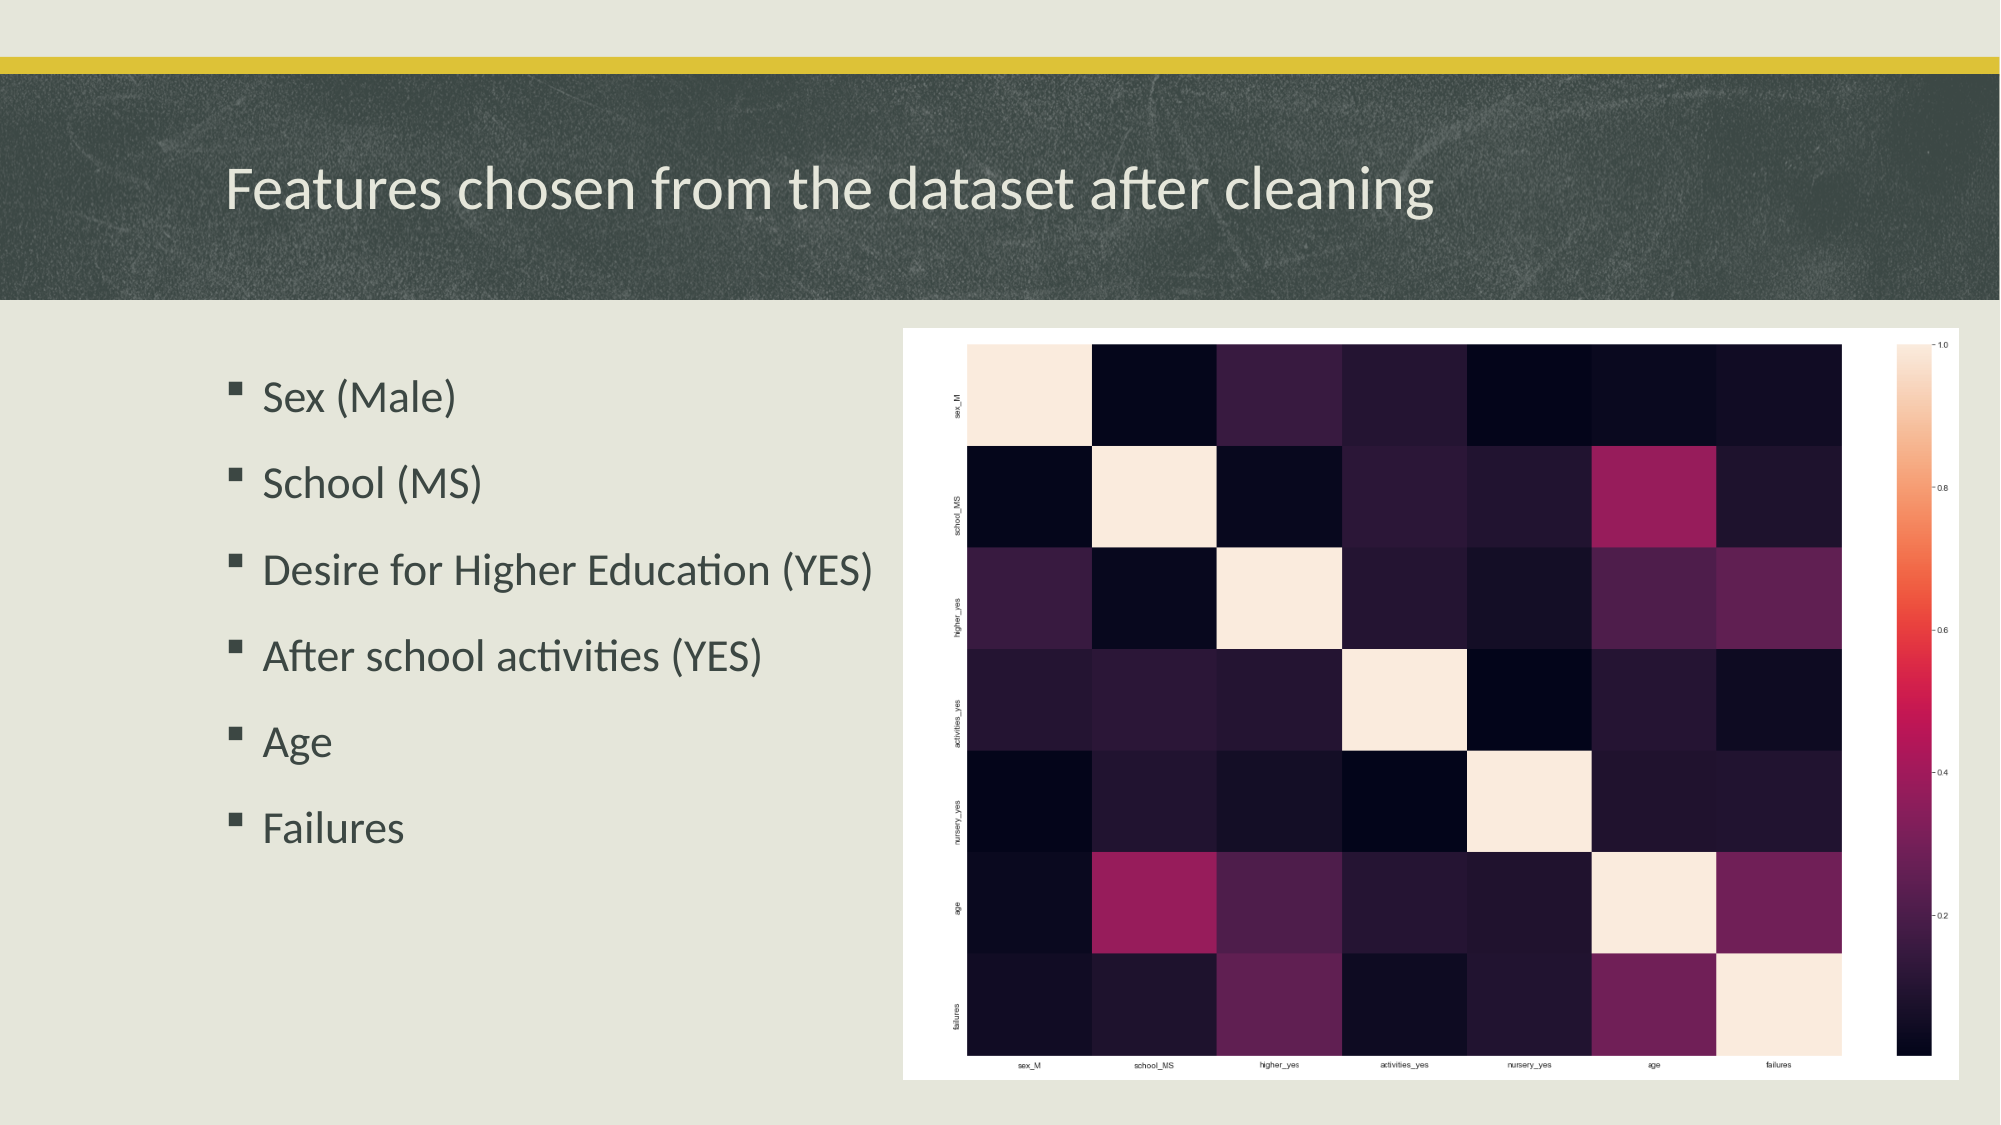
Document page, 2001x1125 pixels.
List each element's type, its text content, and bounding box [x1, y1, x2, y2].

picture [902, 328, 1959, 1080]
picture [0, 74, 2000, 300]
title Features chosen from the dataset after cleaning [210, 76, 1790, 300]
list Sex (Male) School (MS) Desire for Higher Education (YES) After school activities (YES) Age Failures [210, 359, 902, 1014]
